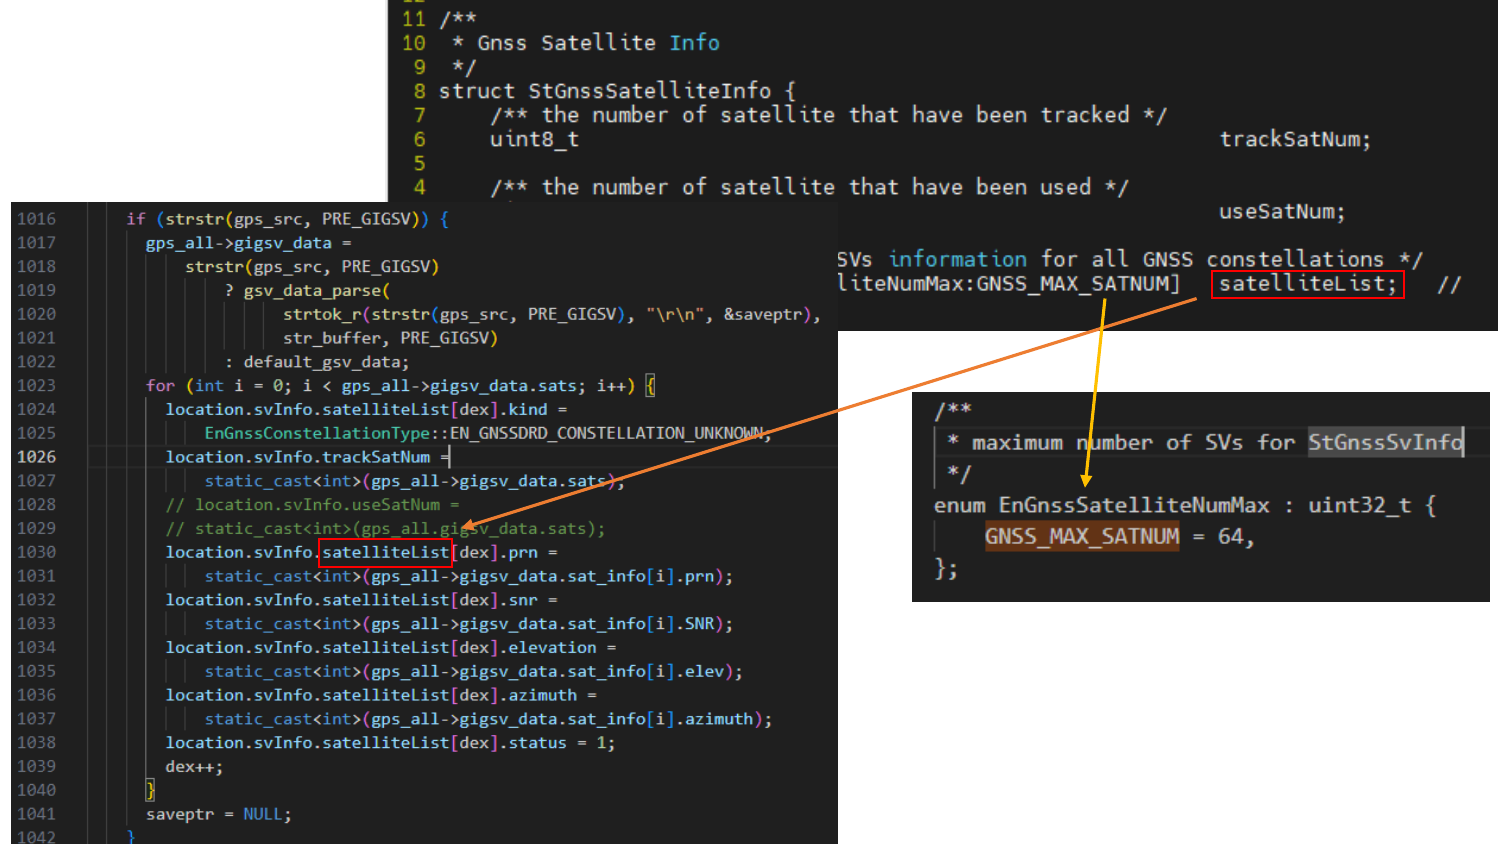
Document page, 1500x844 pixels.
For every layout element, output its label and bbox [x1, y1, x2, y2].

text_box [461, 298, 1084, 529]
picture [912, 392, 1490, 602]
text_box [1106, 298, 1197, 392]
text_box [1084, 298, 1106, 488]
picture [11, 0, 1498, 844]
